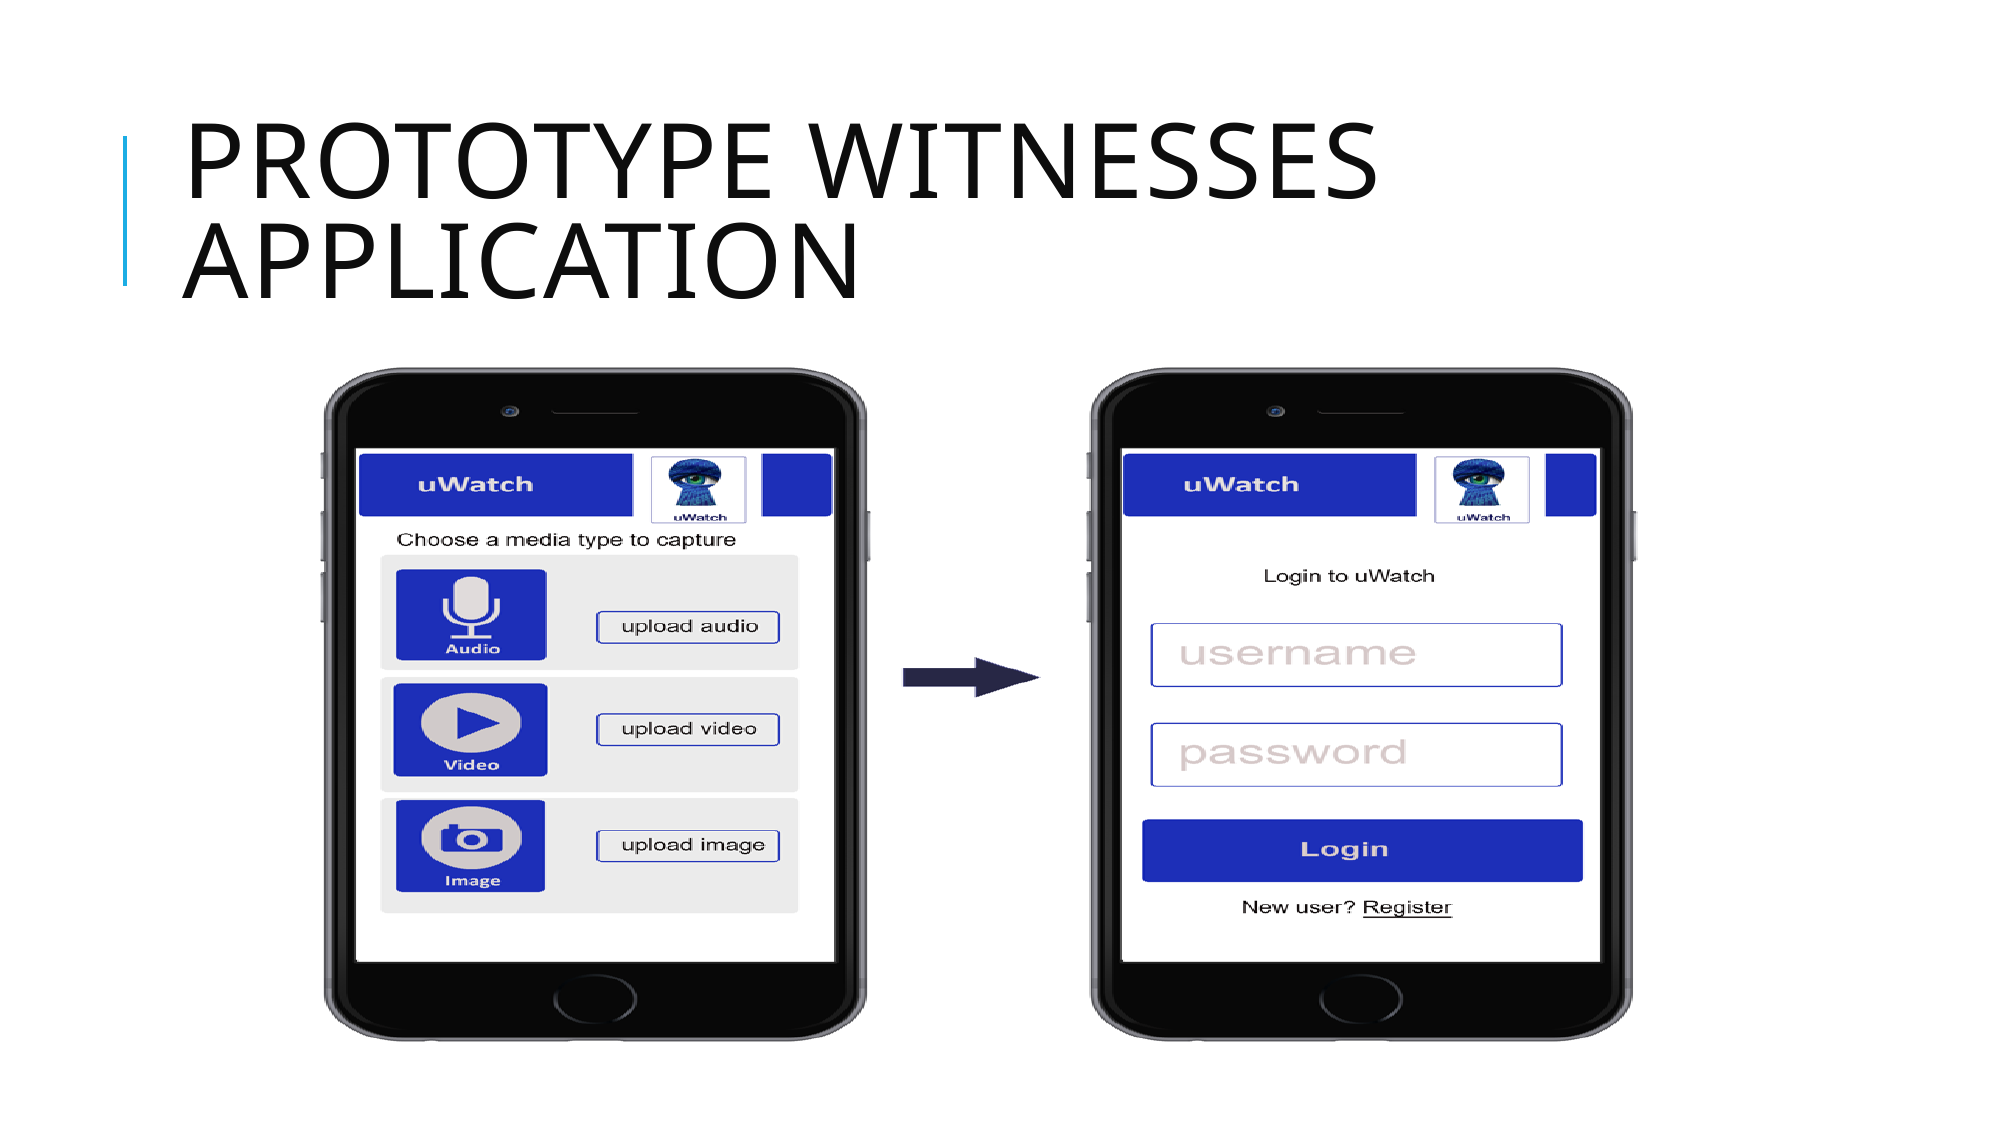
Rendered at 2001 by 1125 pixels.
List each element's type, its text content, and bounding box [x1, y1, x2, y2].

picture [167, 313, 1722, 1097]
title Prototype WITNESSES APPlication [168, 96, 1763, 342]
